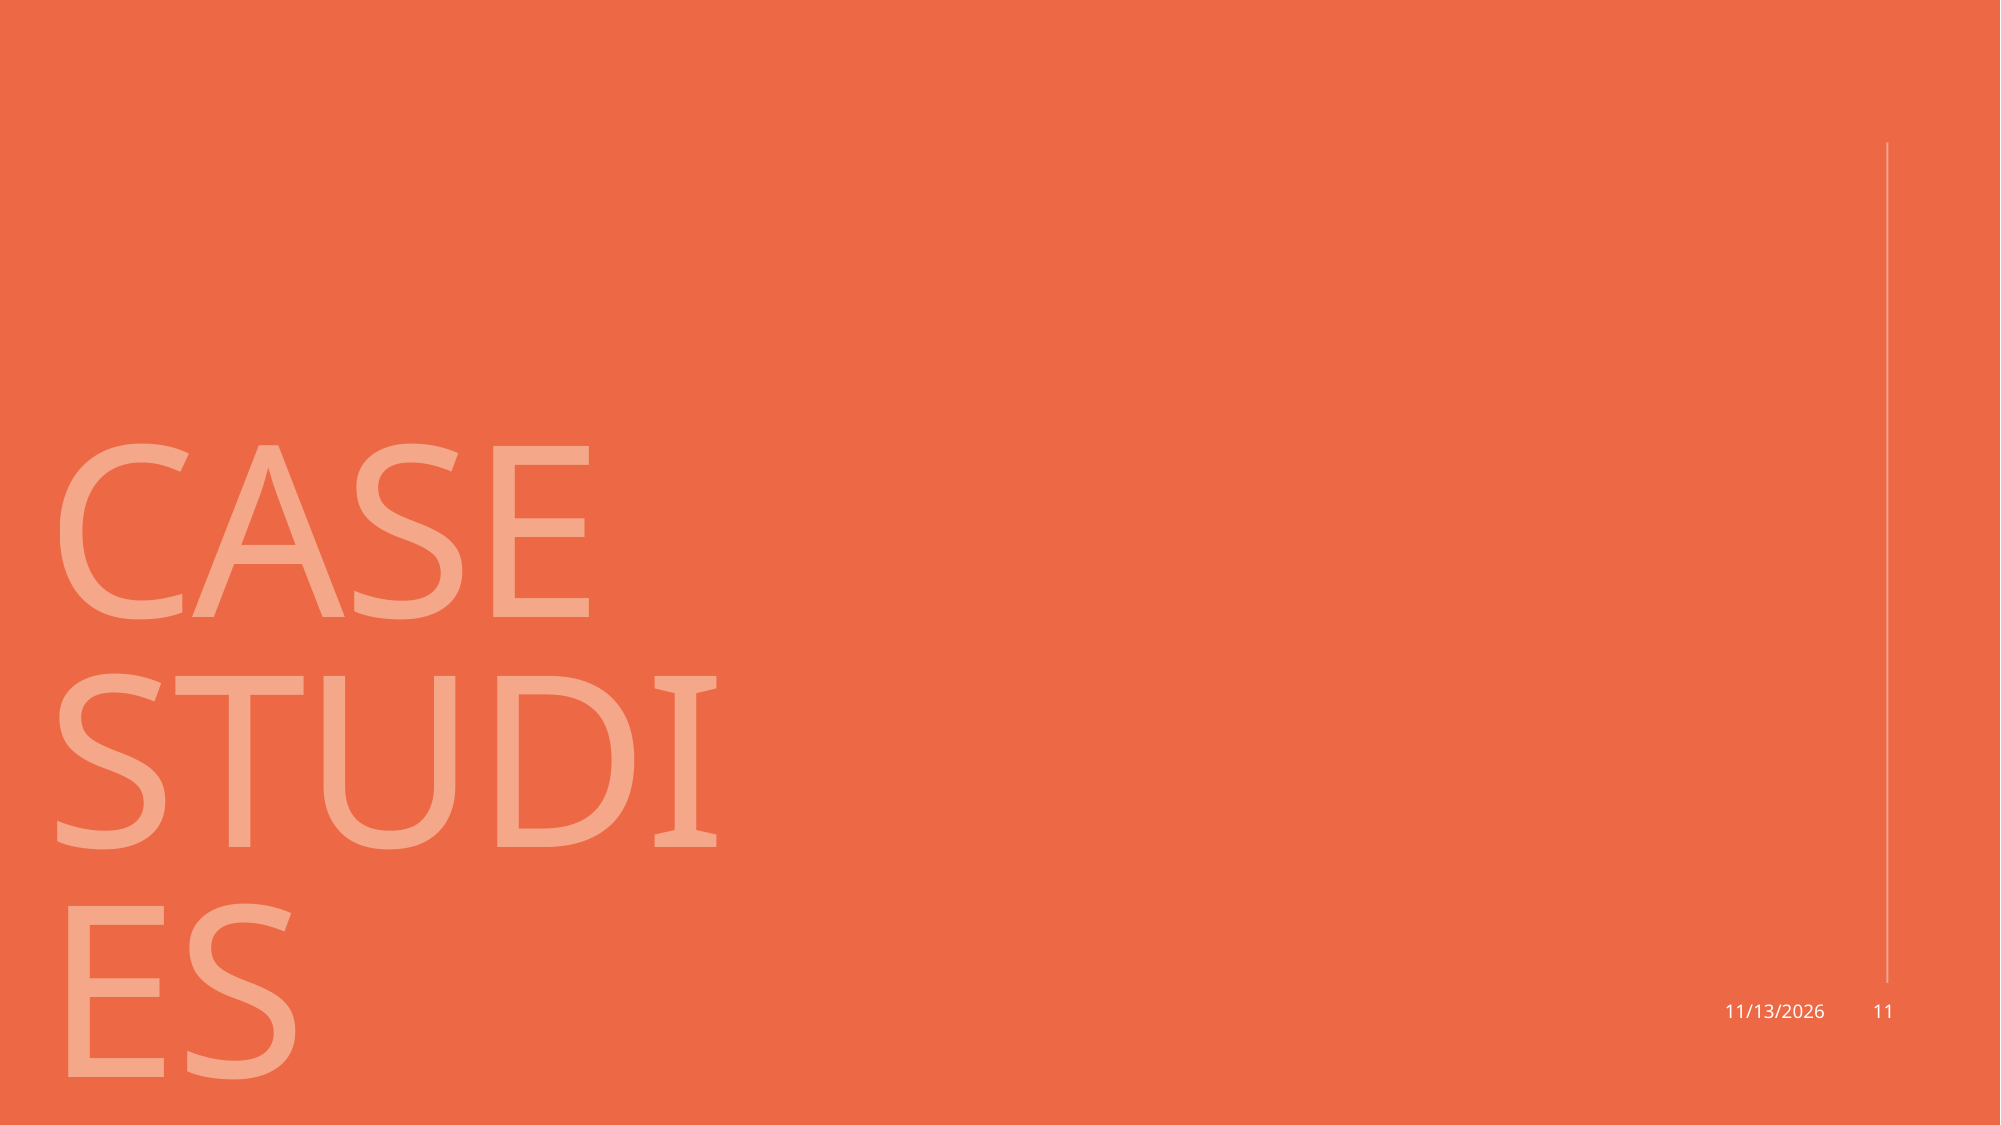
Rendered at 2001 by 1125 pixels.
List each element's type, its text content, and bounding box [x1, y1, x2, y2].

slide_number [1662, 982, 1838, 1043]
title Case Studies [30, 174, 859, 1124]
slide_number 11 [1838, 982, 1910, 1043]
